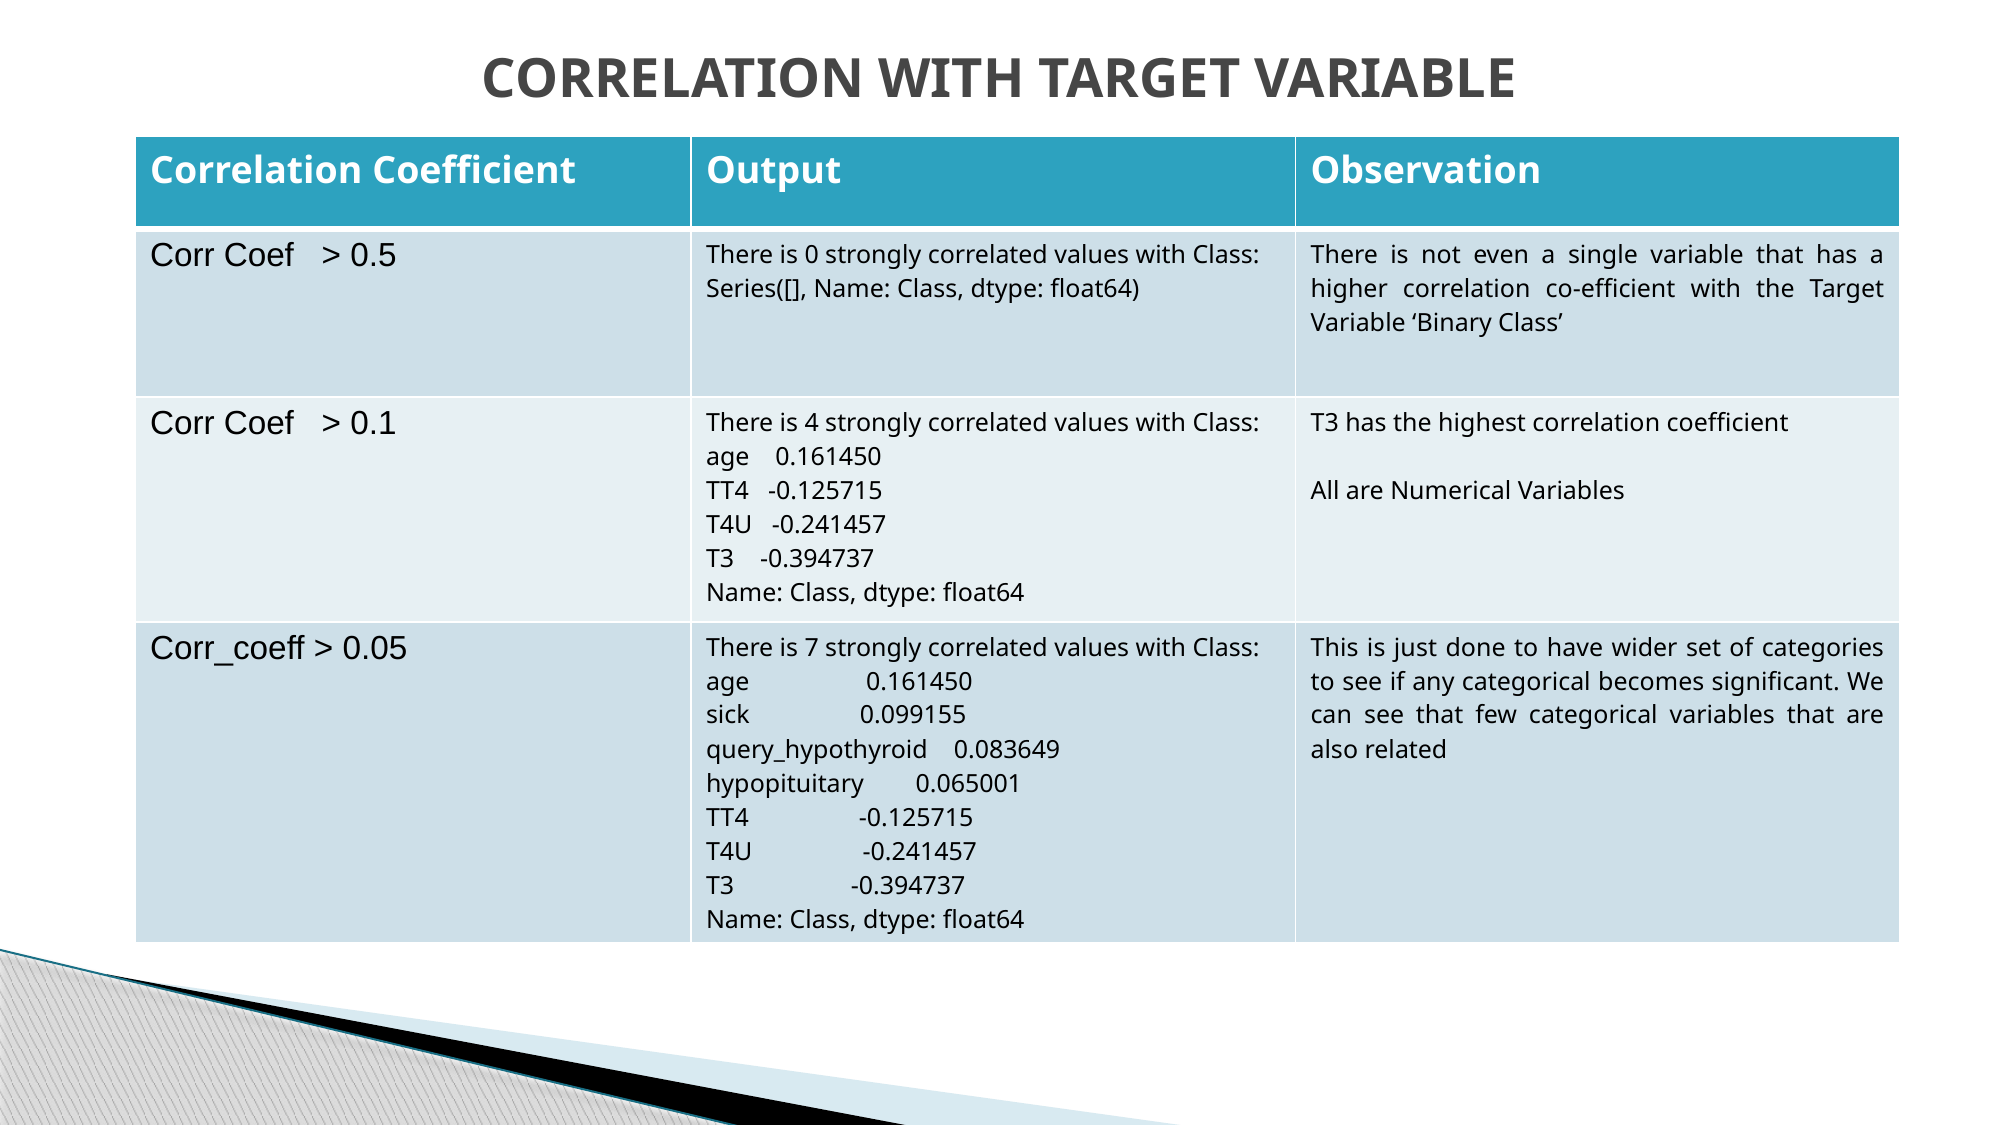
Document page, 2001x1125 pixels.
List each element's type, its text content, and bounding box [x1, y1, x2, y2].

table_header Correlation Coefficient [136, 152, 690, 226]
table_cell There is 7 strongly correlated values with Class: age 0.161450 sick 0.099155 query_hypothyroid 0.083649 hypopituitary 0.065001 TT4 -0.125715 T4U -0.241457 T3 -0.394737 Name: Class, dtype: float64 [692, 623, 1295, 942]
table_cell Corr_coeff > 0.05 [136, 623, 690, 942]
table_cell T3 has the highest correlation coefficient All are Numerical Variables [1296, 398, 1899, 621]
table_cell There is 4 strongly correlated values with Class: age 0.161450 TT4 -0.125715 T4U -0.241457 T3 -0.394737 Name: Class, dtype: float64 [692, 398, 1295, 621]
title CORRELATION WITH TARGET VARIABLE [99, 0, 1900, 152]
table_cell Corr Coef > 0.1 [136, 398, 690, 621]
table_cell There is not even a single variable that has a higher correlation co-efficient with the Target Variable ‘Binary Class’ [1296, 232, 1899, 396]
table_header Observation [1296, 152, 1899, 226]
table_cell There is 0 strongly correlated values with Class: Series([], Name: Class, dtype: float64) [692, 232, 1295, 396]
table_cell This is just done to have wider set of categories to see if any categorical becomes significant. We can see that few categorical variables that are also related [1296, 623, 1899, 942]
table_cell Corr Coef > 0.5 [136, 232, 690, 396]
table_header Output [692, 152, 1295, 226]
